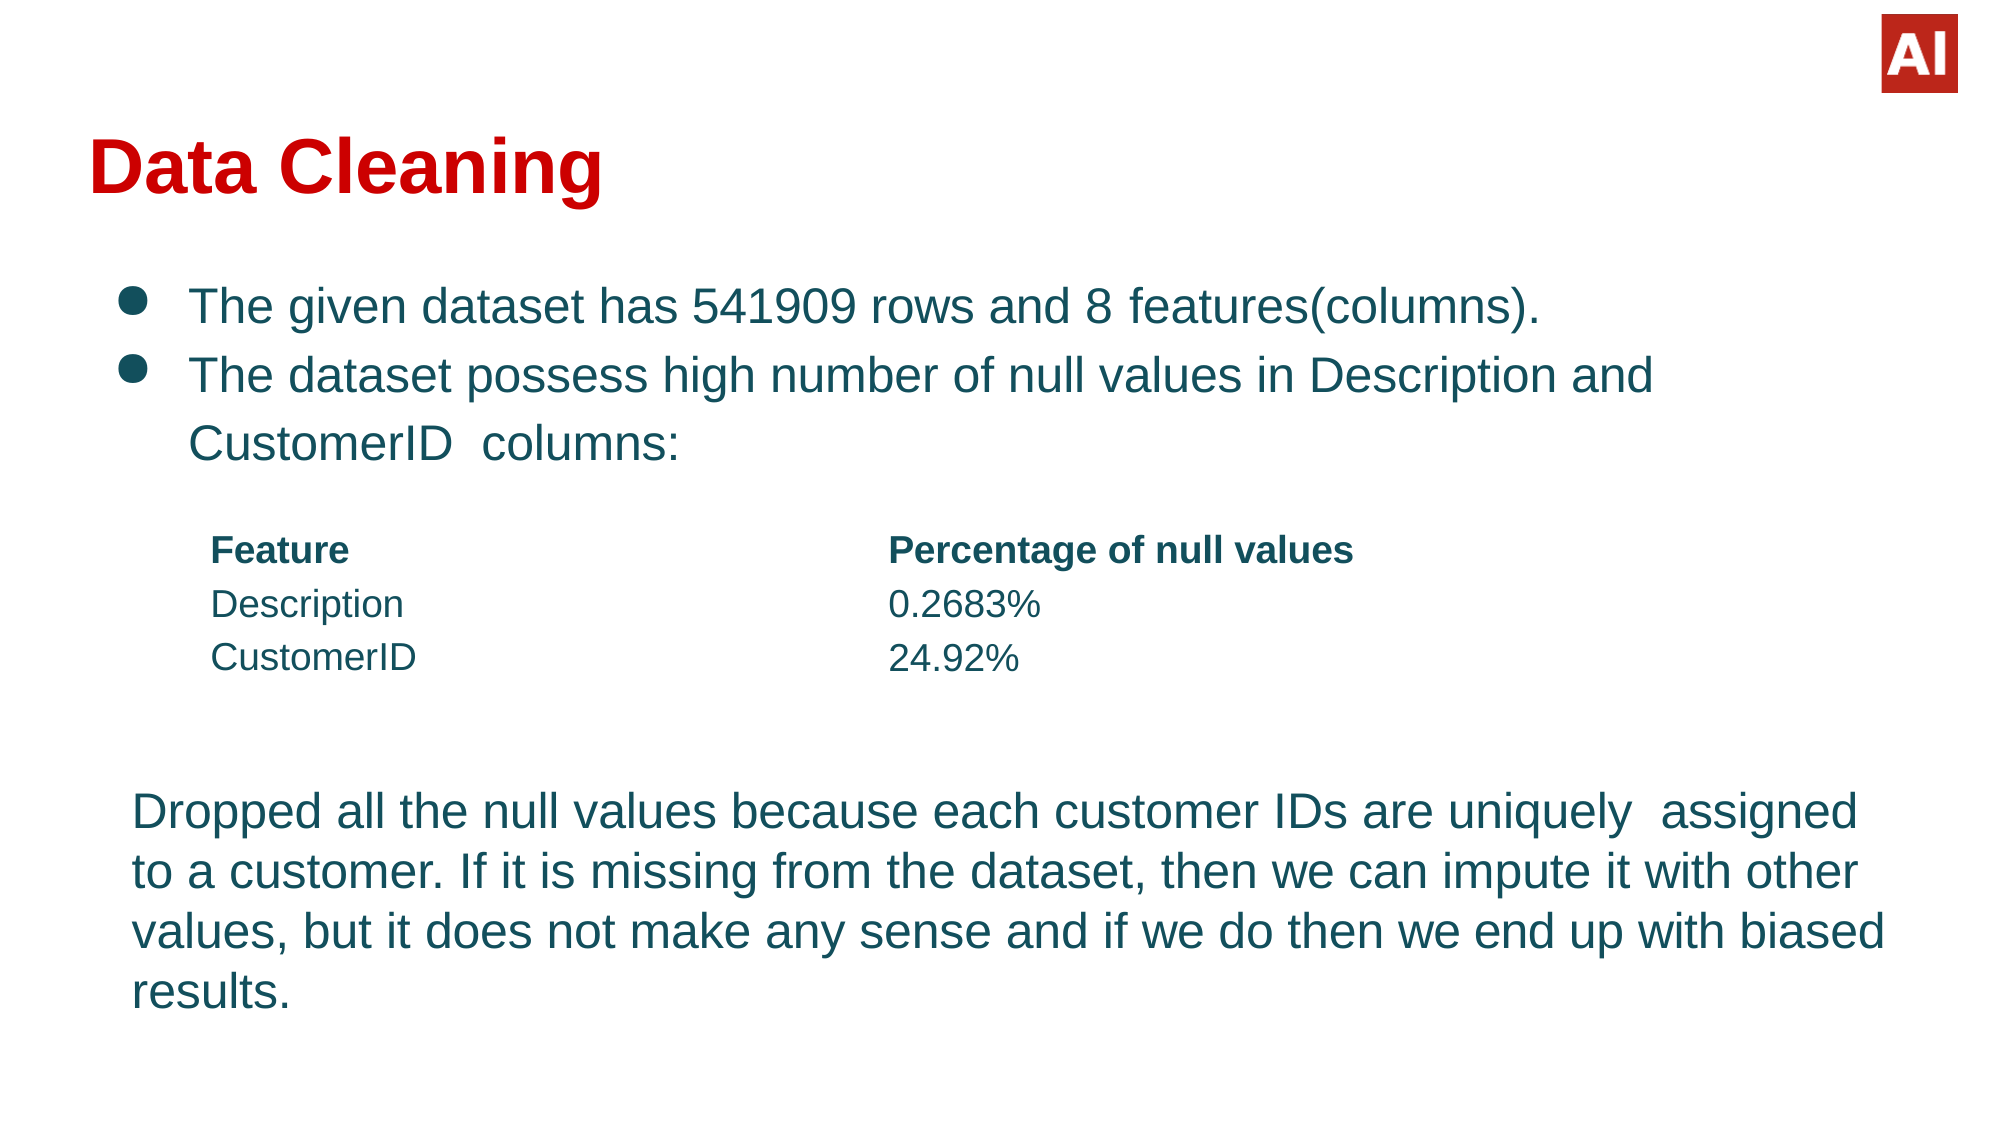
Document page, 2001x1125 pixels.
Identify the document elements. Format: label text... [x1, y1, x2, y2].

picture [1881, 14, 1958, 93]
text_box The given dataset has 541909 rows and 8 features(columns). The dataset possess high number of null values in Description and CustomerID columns: [110, 261, 1814, 471]
text_box Feature Description CustomerID [210, 515, 499, 679]
text_box Dropped all the null values because each customer IDs are uniquely assigned to a customer. If it is missing from the dataset, then we can impute it with other values, but it does not make any sense and if we do then we end up with biased results. [128, 775, 1893, 1019]
text_box Percentage of null values 0.2683% 24.92% [885, 515, 1359, 679]
title Data Cleaning [85, 112, 610, 304]
